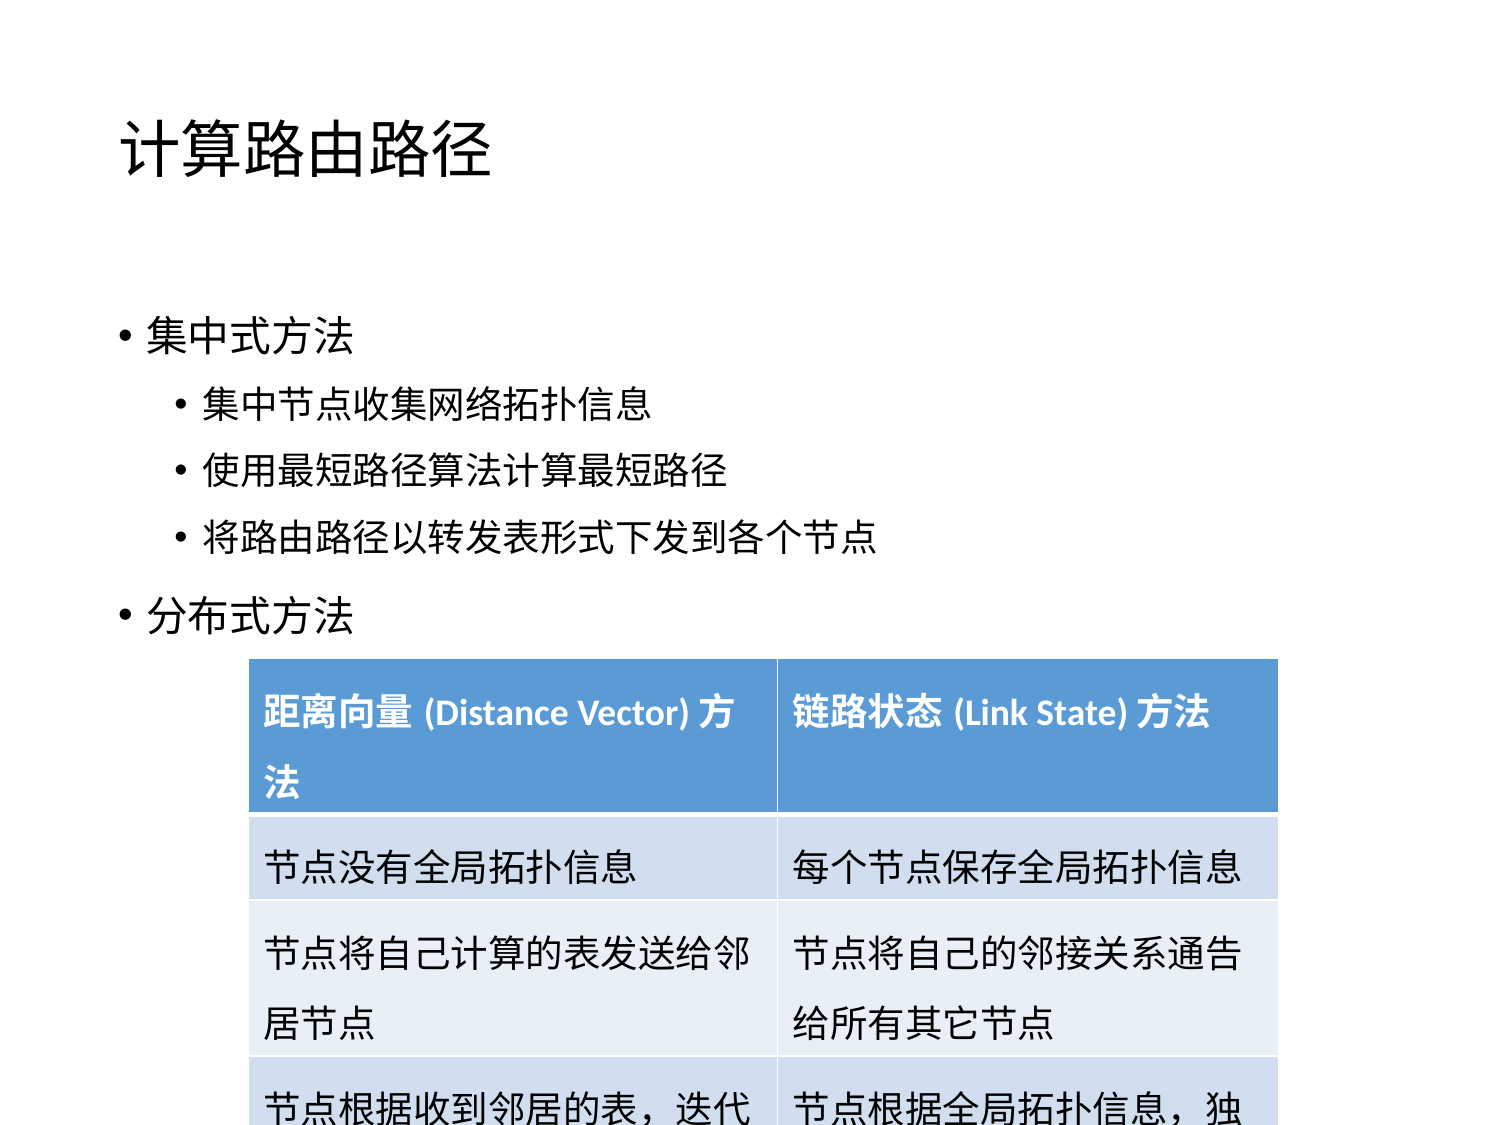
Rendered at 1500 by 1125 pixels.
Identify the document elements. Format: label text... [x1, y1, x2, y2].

list 集中式方法 集中节点收集网络拓扑信息 使用最短路径算法计算最短路径 将路由路径以转发表形式下发到各个节点 分布式方法 [103, 287, 1397, 1014]
title 计算路由路径 [103, 59, 1397, 245]
table_cell 节点将自己的邻接关系通告给所有其它节点 [778, 901, 1278, 1055]
table_cell 节点将自己计算的表发送给邻居节点 [249, 901, 777, 1055]
table_cell 每个节点保存全局拓扑信息 [778, 817, 1278, 899]
slide_number [1059, 1042, 1397, 1103]
table_cell 节点根据全局拓扑信息，独立计算转发表 [778, 1057, 1278, 1125]
table_header 链路状态(Link State)方法 [778, 659, 1278, 812]
table_cell 节点根据收到邻居的表，迭代计算自己的表 [249, 1057, 777, 1125]
table_cell 节点没有全局拓扑信息 [249, 817, 777, 899]
table_header 距离向量(Distance Vector)方法 [249, 659, 777, 812]
